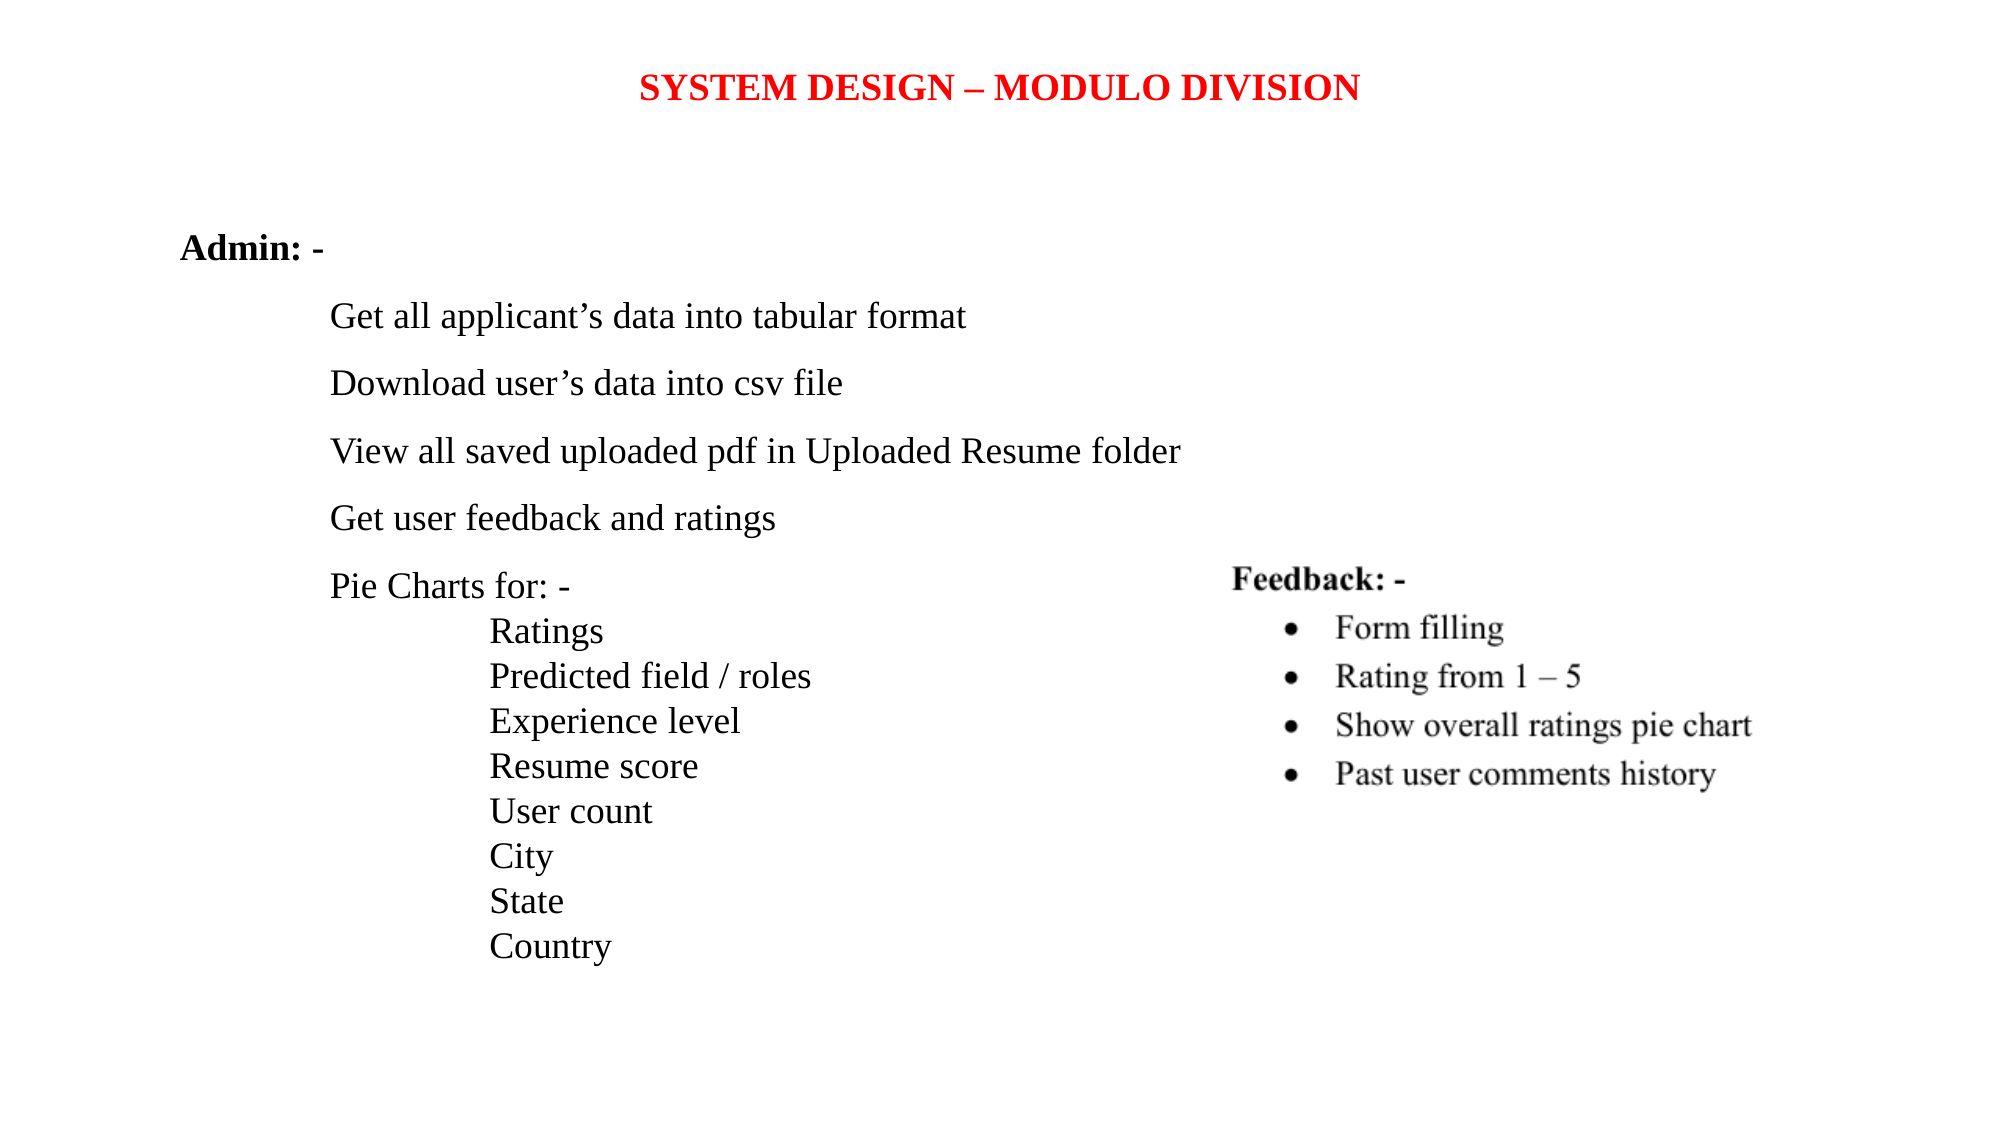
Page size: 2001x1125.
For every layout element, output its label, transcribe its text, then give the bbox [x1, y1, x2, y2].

title SYSTEM DESIGN – MODULO DIVISION [137, 59, 1863, 117]
text_box Admin: - Get all applicant’s data into tabular format Download user’s data into csv file View all saved uploaded pdf in Uploaded Resume folder Get user feedback and ratings Pie Charts for: - Ratings Predicted field / roles Experience level Resume score User count City State Country [165, 216, 1232, 974]
picture [1231, 562, 1793, 829]
